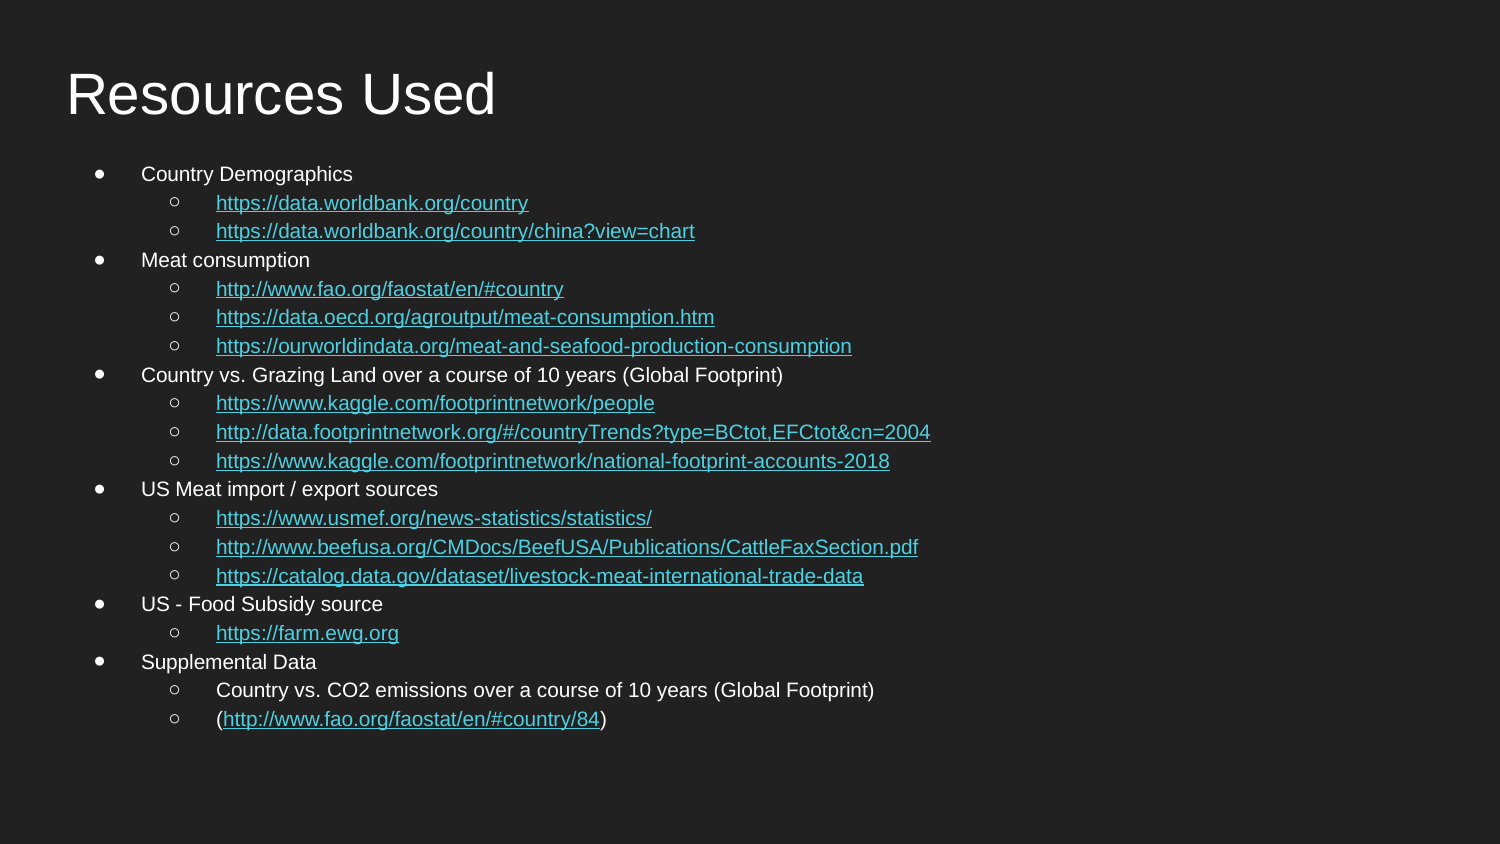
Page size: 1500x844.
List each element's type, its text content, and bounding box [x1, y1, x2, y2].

title Resources Used [51, 41, 1449, 136]
list Country Demographics https://data.worldbank.org/country https://data.worldbank.org/country/china?view=chart Meat consumption http://www.fao.org/faostat/en/#country https://data.oecd.org/agroutput/meat-consumption.htm https://ourworldindata.org/meat-and-seafood-production-consumption Country vs. Grazing Land over a course of 10 years (Global Footprint) https://www.kaggle.com/footprintnetwork/people http://data.footprintnetwork.org/#/countryTrends?type=BCtot,EFCtot&cn=2004 https://www.kaggle.com/footprintnetwork/national-footprint-accounts-2018 US Meat import / export sources https://www.usmef.org/news-statistics/statistics/ http://www.beefusa.org/CMDocs/BeefUSA/Publications/CattleFaxSection.pdf https://catalog.data.gov/dataset/livestock-meat-international-trade-data US - Food Subsidy source https://farm.ewg.org Supplemental Data Country vs. CO2 emissions over a course of 10 years (Global Footprint) (http://www.fao.org/faostat/en/#country/84) [51, 141, 1449, 703]
